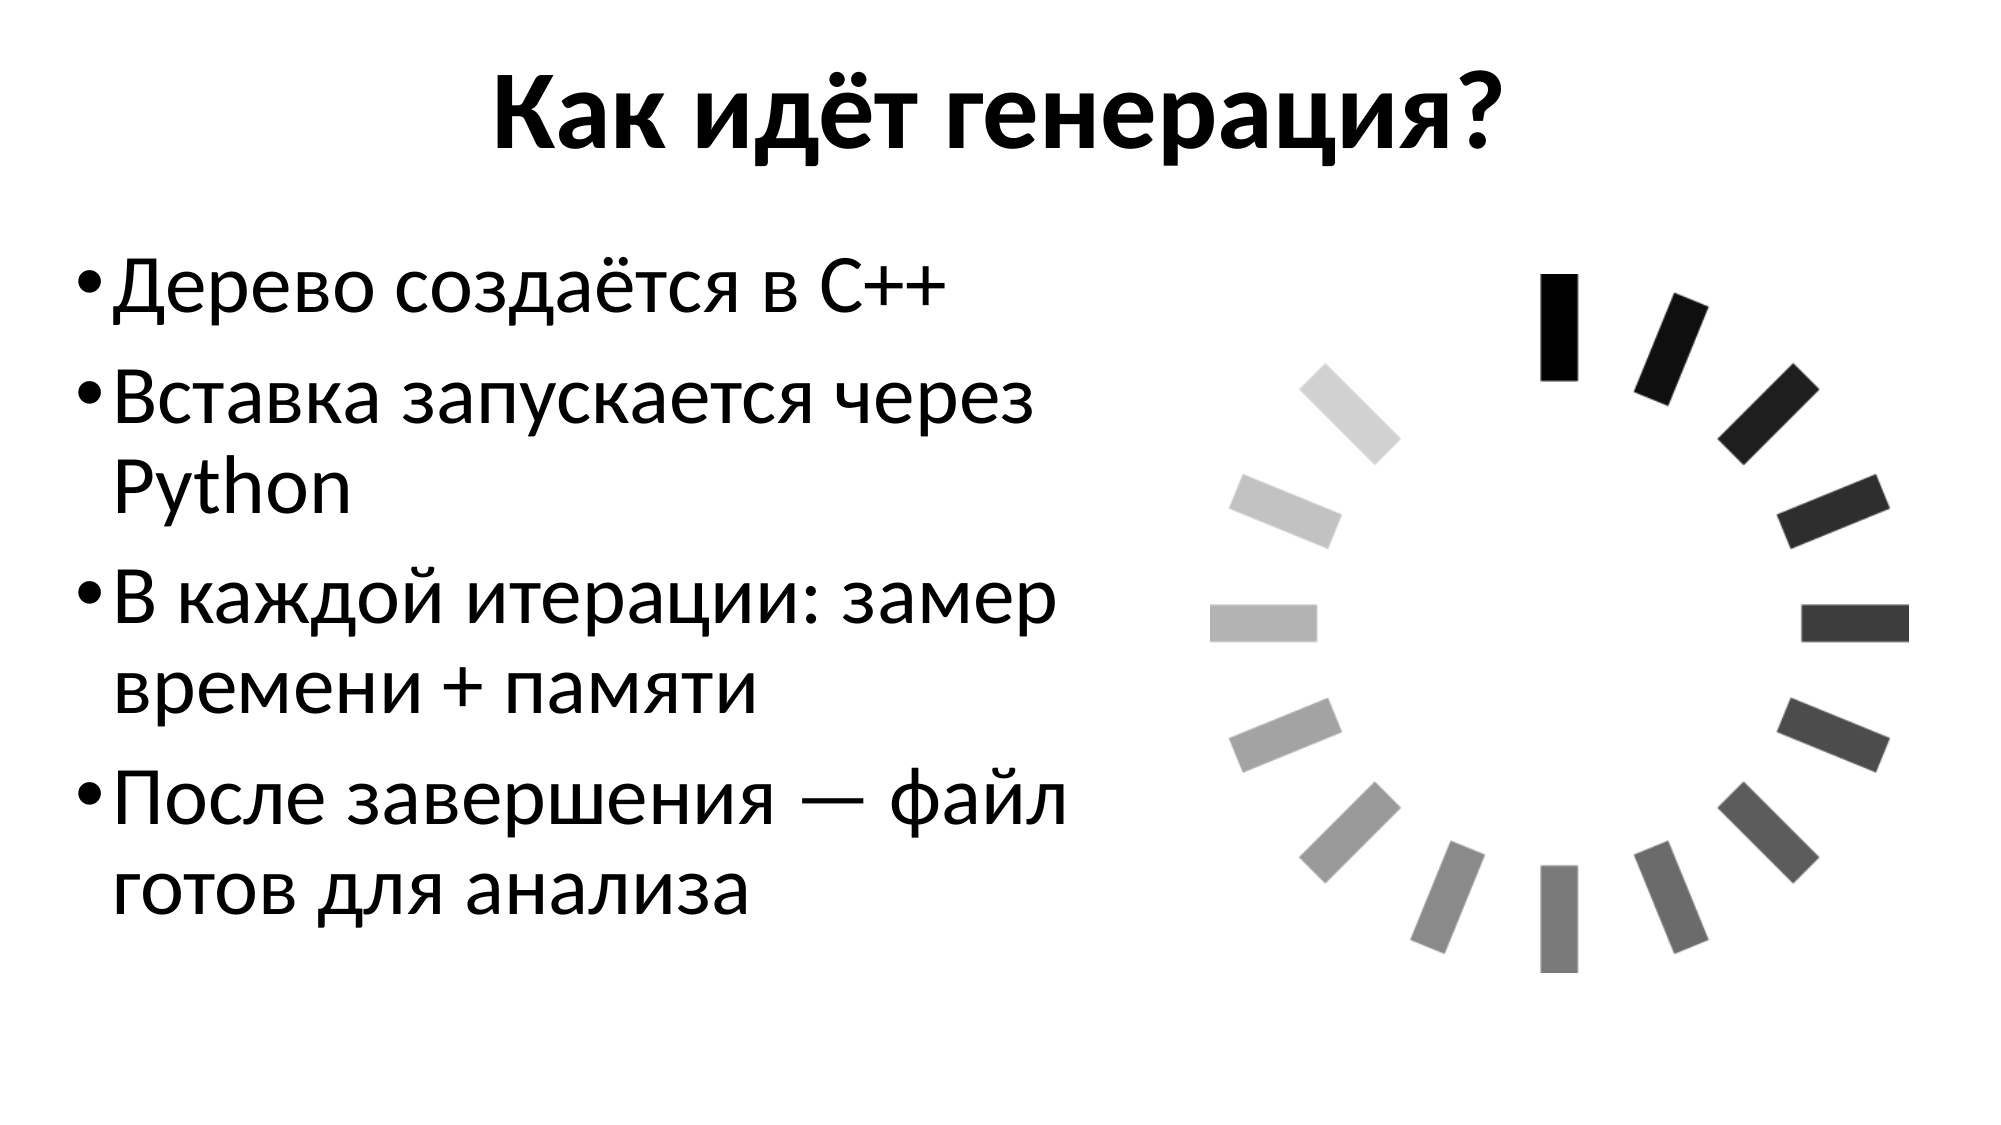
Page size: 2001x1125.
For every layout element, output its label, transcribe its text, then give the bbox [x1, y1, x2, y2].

picture [1210, 274, 1909, 973]
list Дерево создаётся в C++ Вставка запускается через Python В каждой итерации: замер времени + памяти После завершения — файл готов для анализа [60, 233, 1168, 1014]
title Как идёт генерация? [137, 60, 1863, 300]
